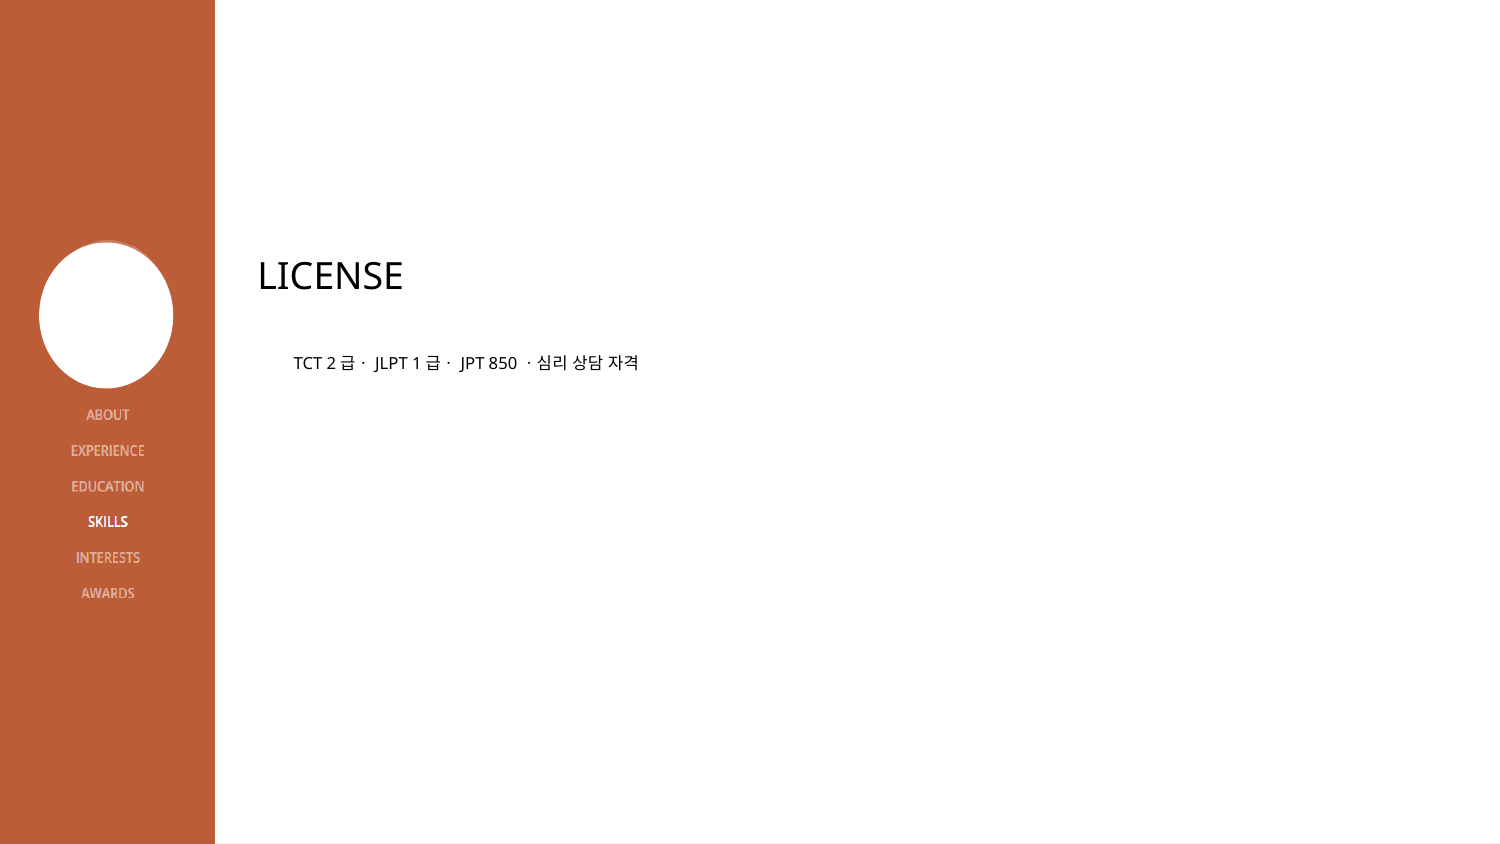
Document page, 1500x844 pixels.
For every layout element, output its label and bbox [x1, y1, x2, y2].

list [0, 0, 1500, 844]
